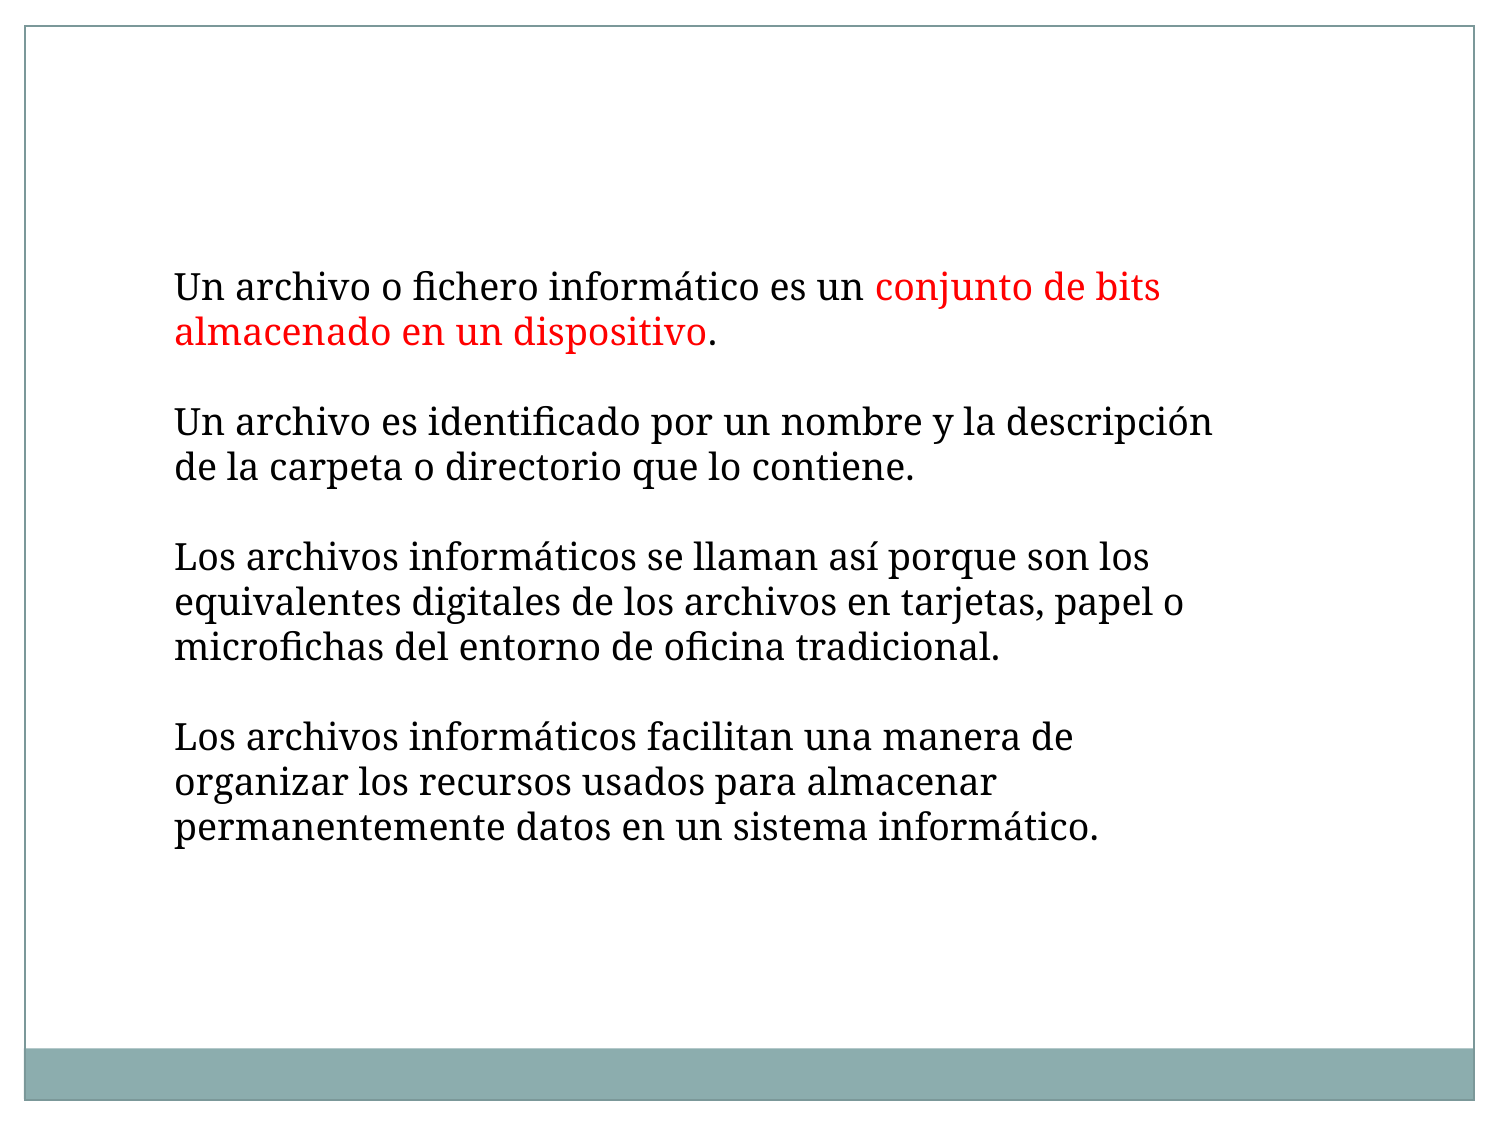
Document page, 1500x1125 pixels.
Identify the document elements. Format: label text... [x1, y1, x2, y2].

text_box Un archivo o fichero informático es un conjunto de bits almacenado en un dispositivo. Un archivo es identificado por un nombre y la descripción de la carpeta o directorio que lo contiene. Los archivos informáticos se llaman así porque son los equivalentes digitales de los archivos en tarjetas, papel o microfichas del entorno de oficina tradicional. Los archivos informáticos facilitan una manera de organizar los recursos usados para almacenar permanentemente datos en un sistema informático. [159, 255, 1258, 856]
